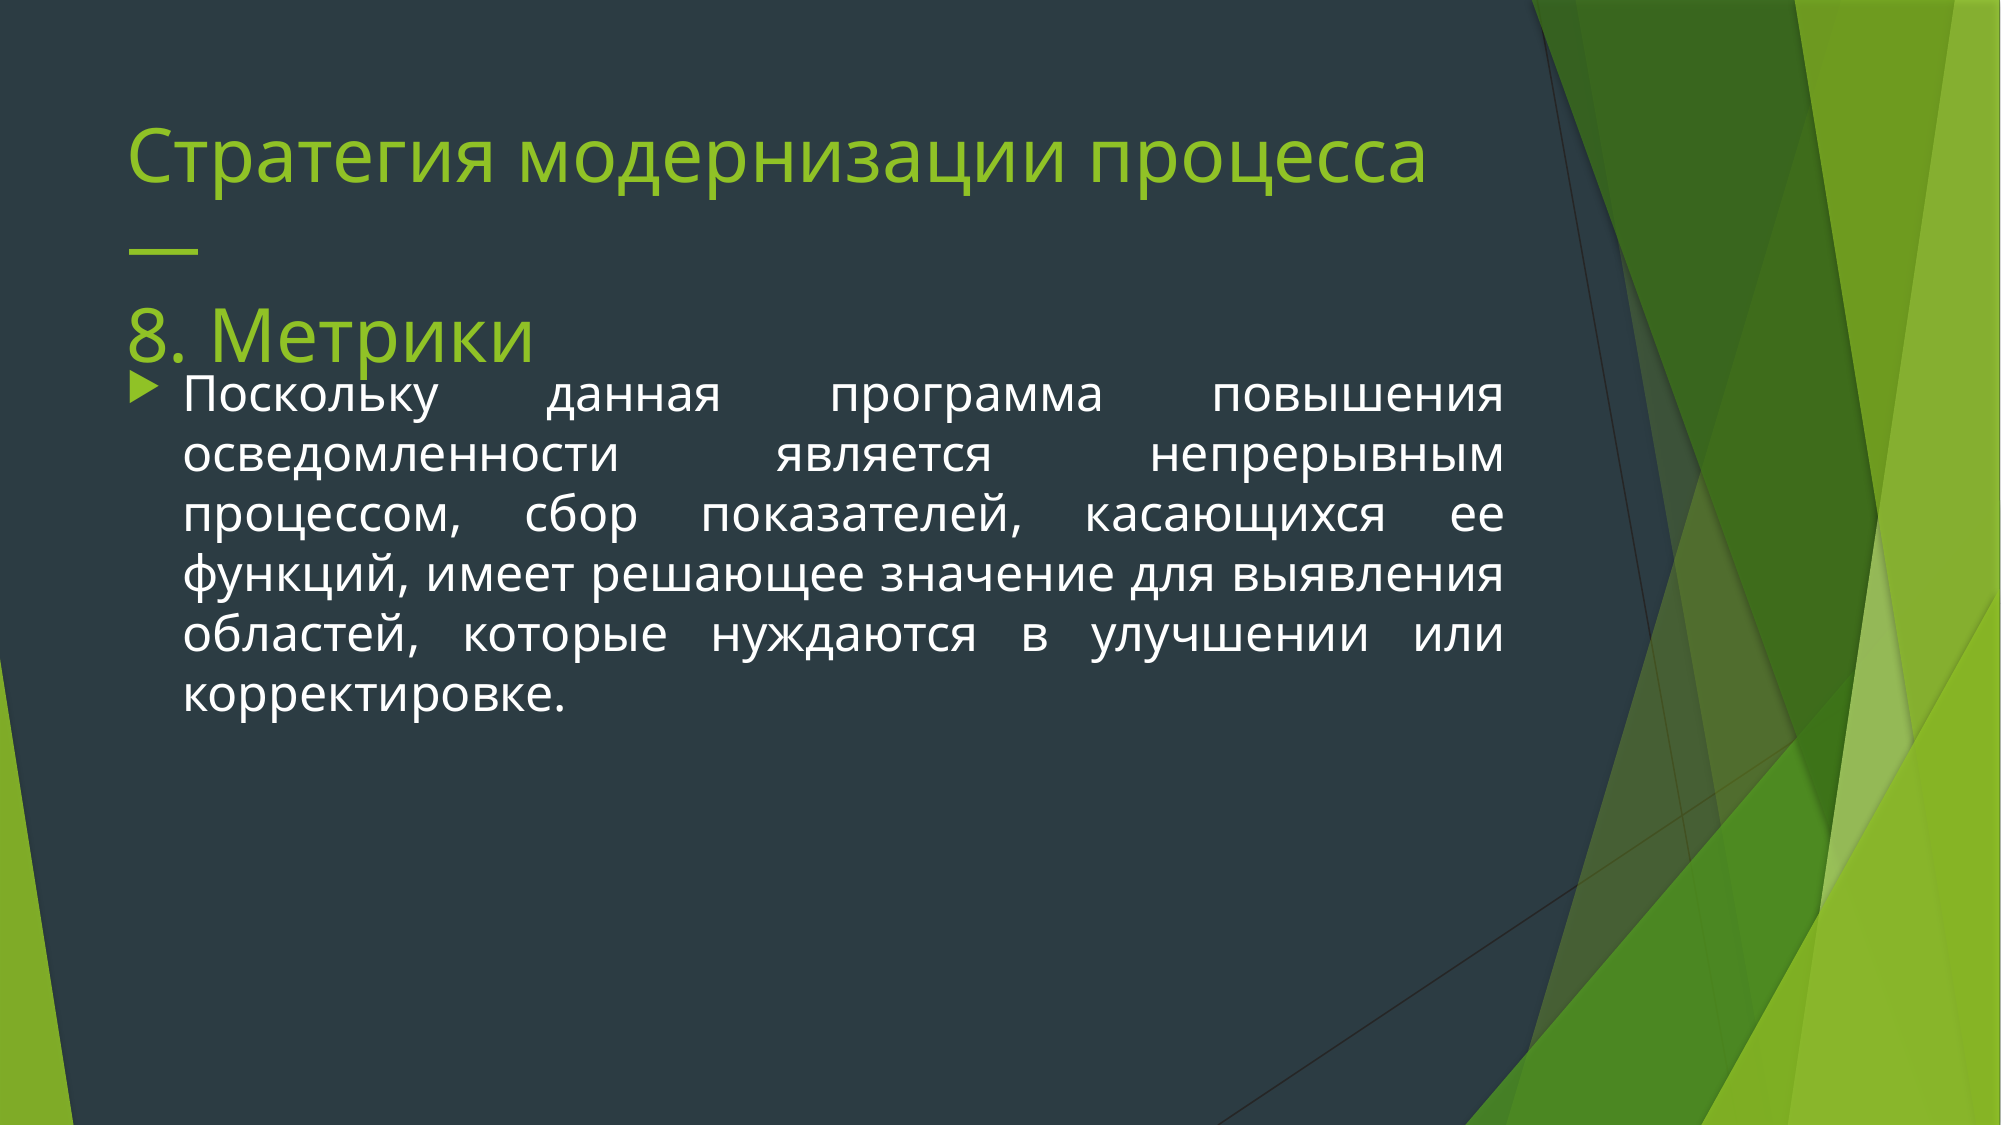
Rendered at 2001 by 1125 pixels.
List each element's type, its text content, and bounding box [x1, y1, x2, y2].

title Стратегия модернизации процесса — 8. Метрики [111, 99, 1522, 317]
list Поскольку данная программа повышения осведомленности является непрерывным процессом, сбор показателей, касающихся ее функций, имеет решающее значение для выявления областей, которые нуждаются в улучшении или корректировке. [111, 354, 1522, 992]
